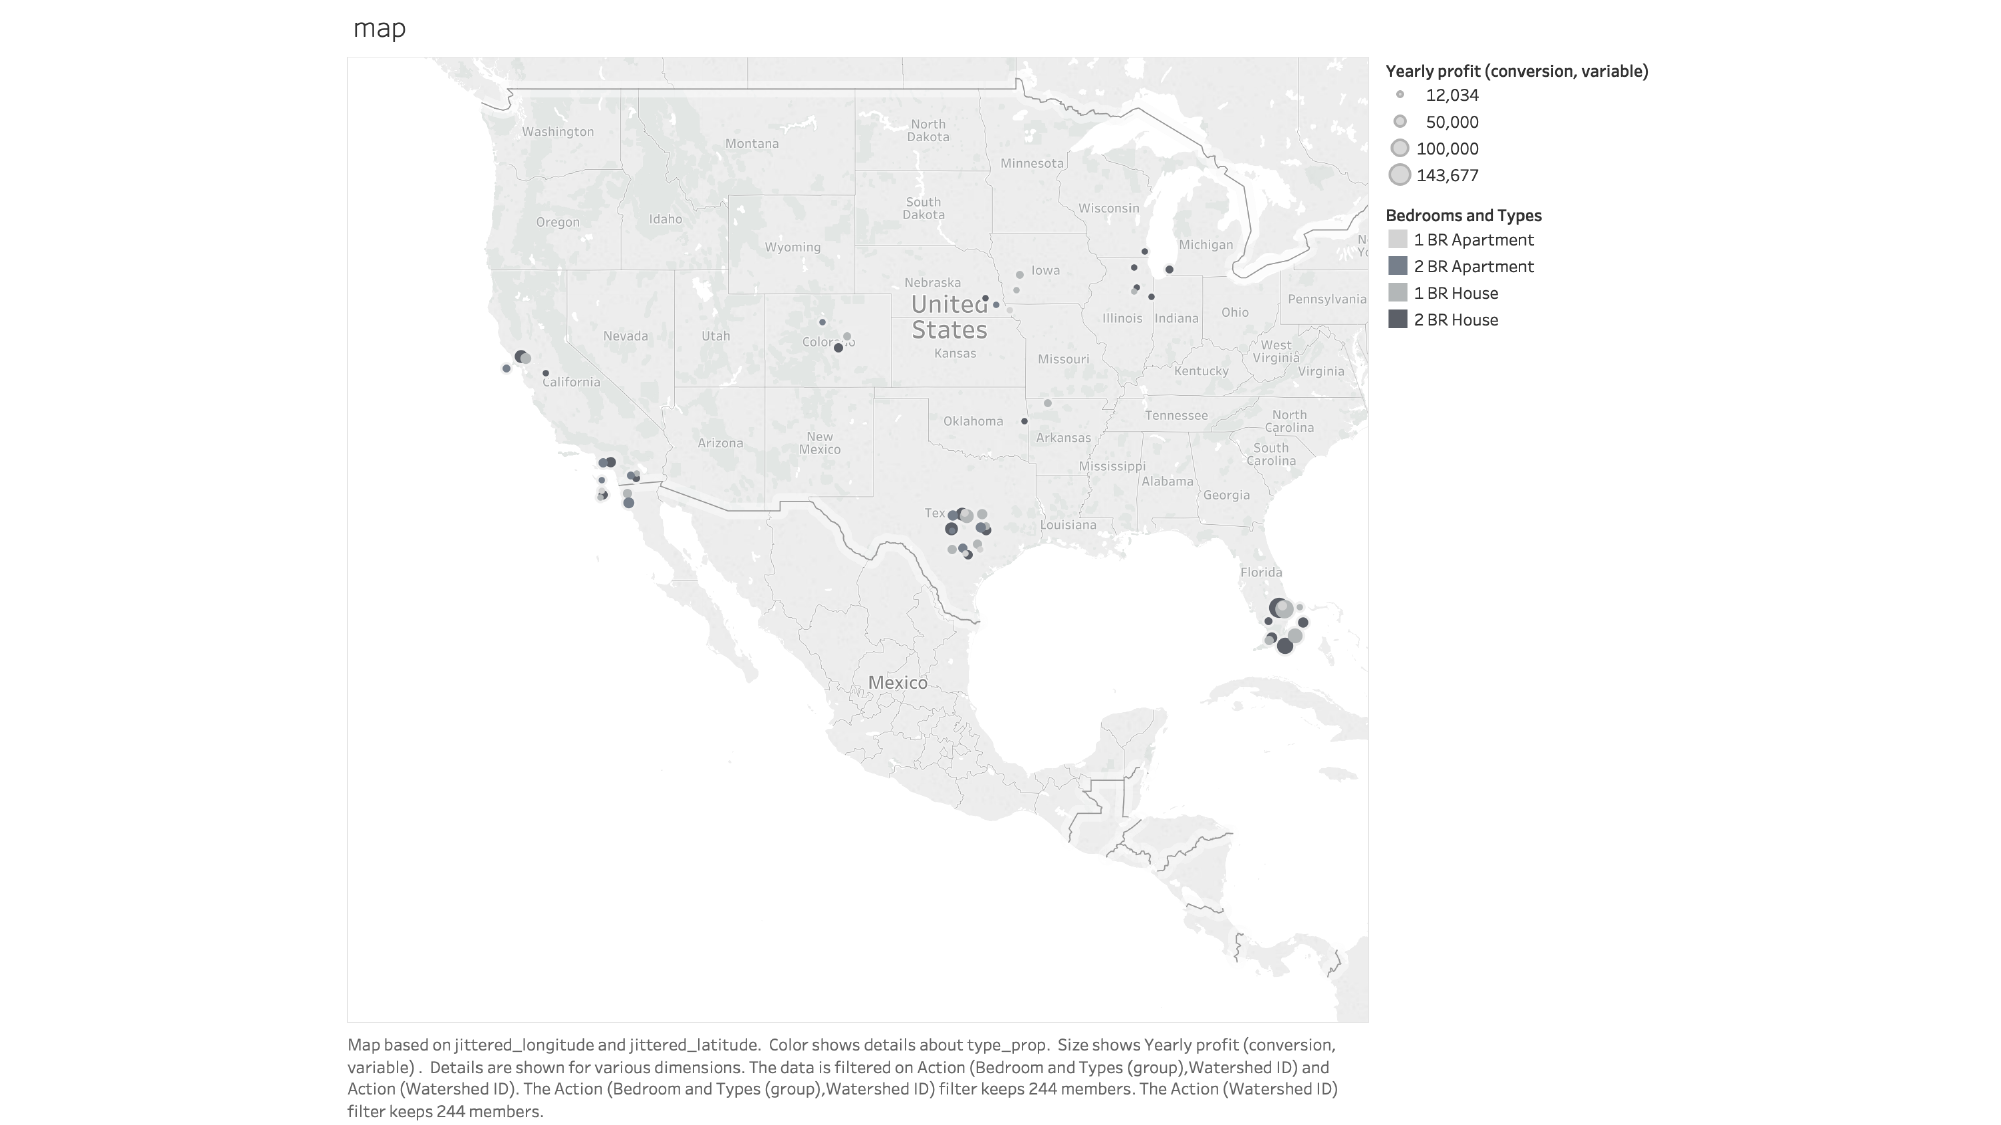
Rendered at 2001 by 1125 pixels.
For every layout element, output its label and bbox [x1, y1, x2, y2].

picture [347, 0, 1653, 1125]
